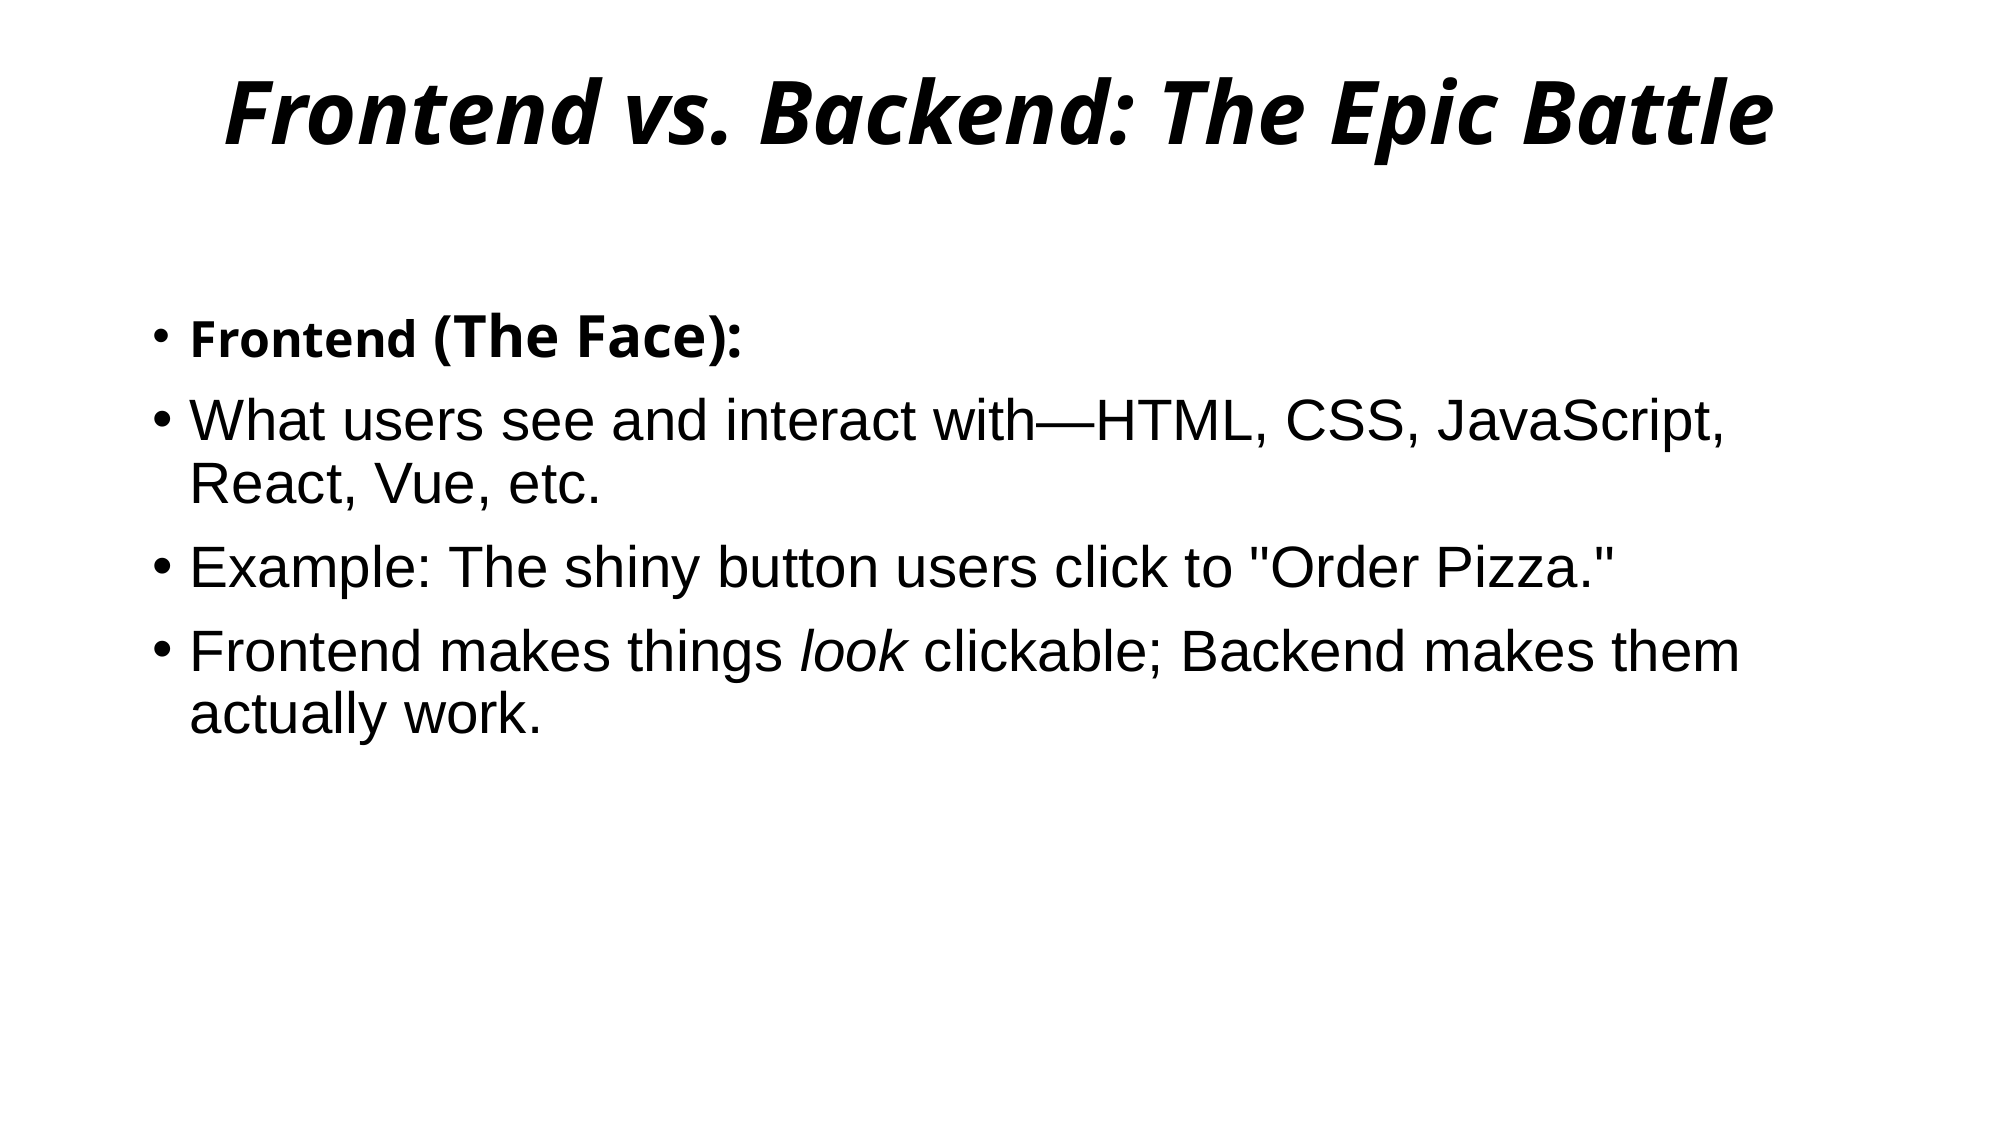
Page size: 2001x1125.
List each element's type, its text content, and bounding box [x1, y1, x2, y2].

title Frontend vs. Backend: The Epic Battle [137, 59, 1863, 278]
list Frontend (The Face): What users see and interact with—HTML, CSS, JavaScript, React, Vue, etc. Example: The shiny button users click to "Order Pizza." Frontend makes things look clickable; Backend makes them actually work. [137, 299, 1863, 1014]
